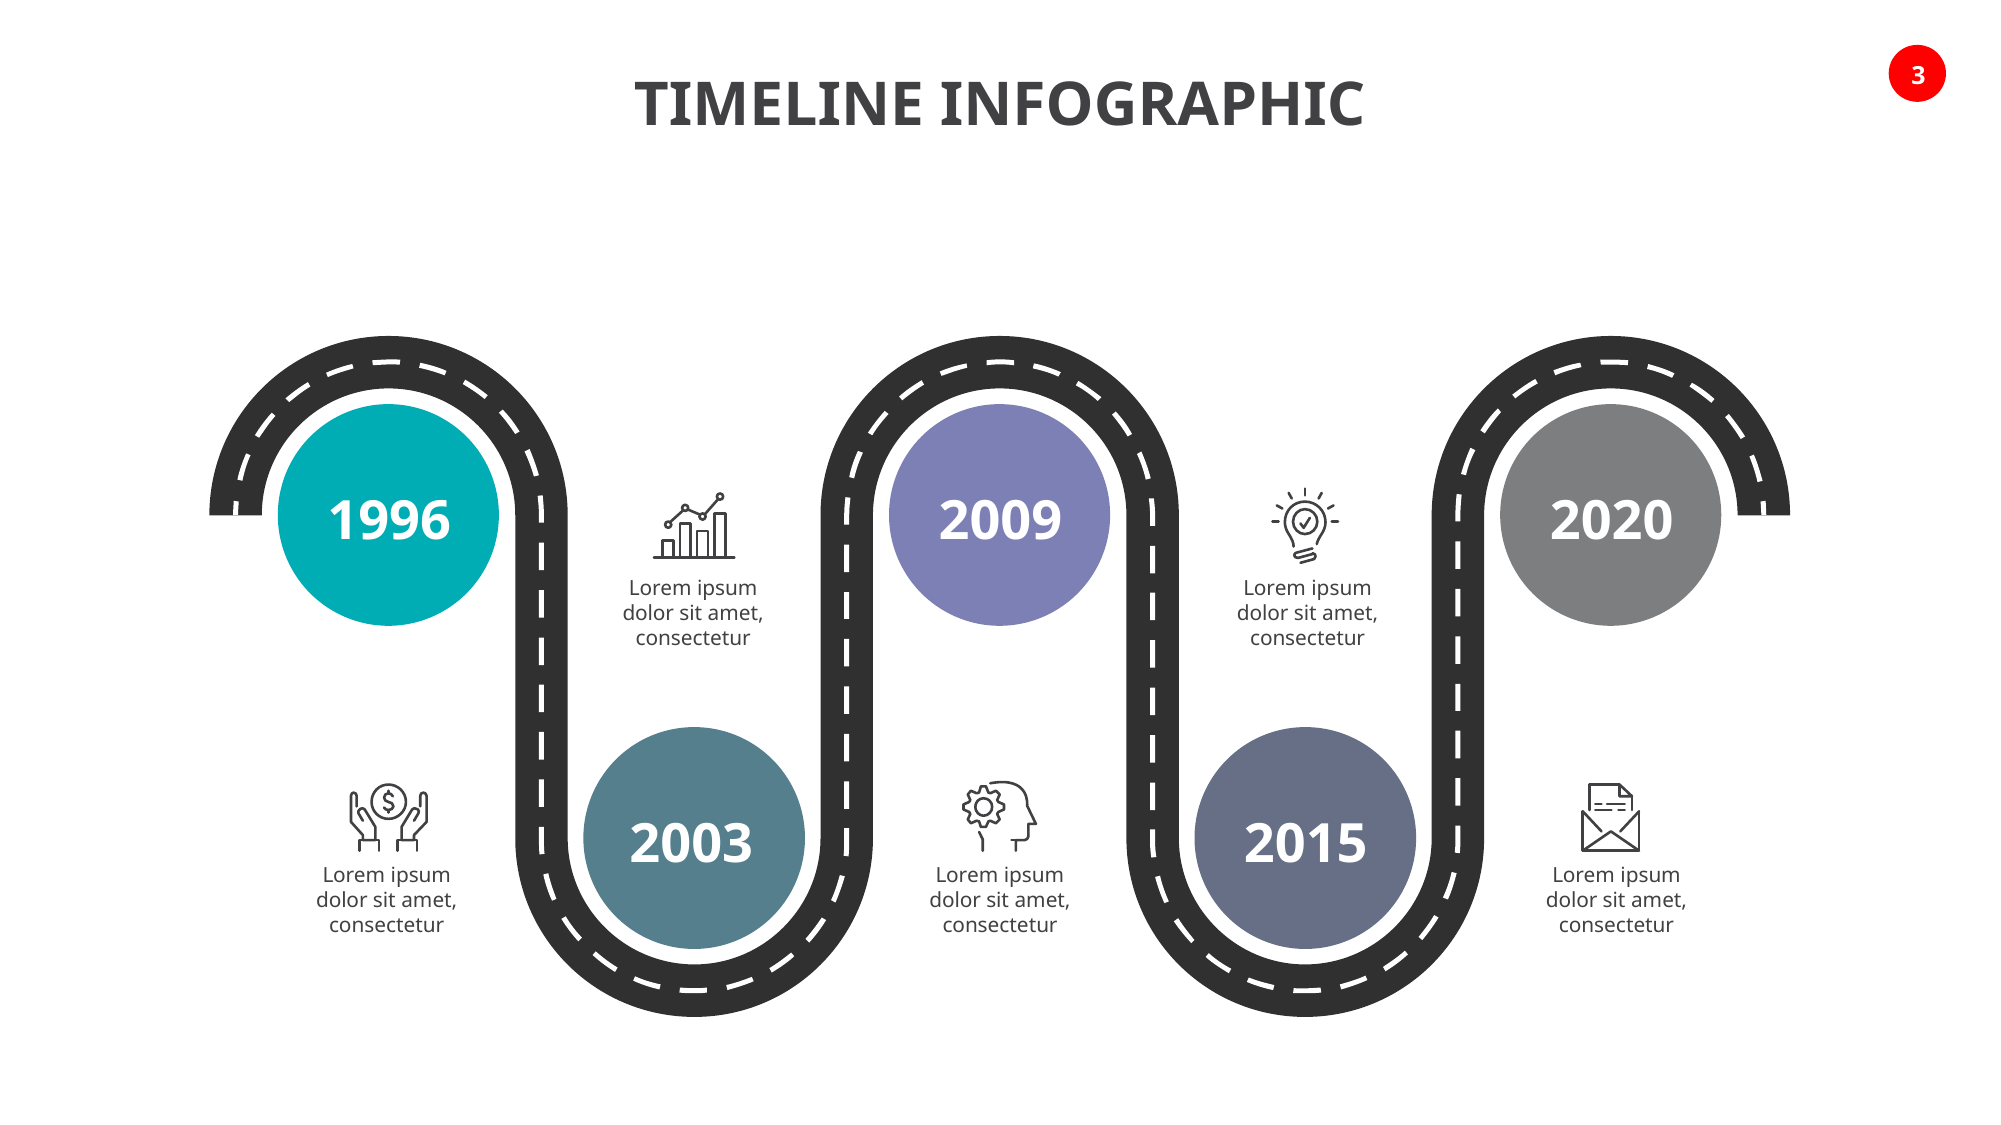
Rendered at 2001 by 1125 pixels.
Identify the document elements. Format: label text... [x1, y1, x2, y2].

text_box TIMELINE INFOGRAPHIC [633, 65, 1367, 138]
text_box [277, 404, 499, 626]
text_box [1500, 404, 1722, 626]
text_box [888, 404, 1111, 626]
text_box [1194, 727, 1417, 949]
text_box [583, 727, 805, 949]
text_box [209, 335, 1791, 1017]
